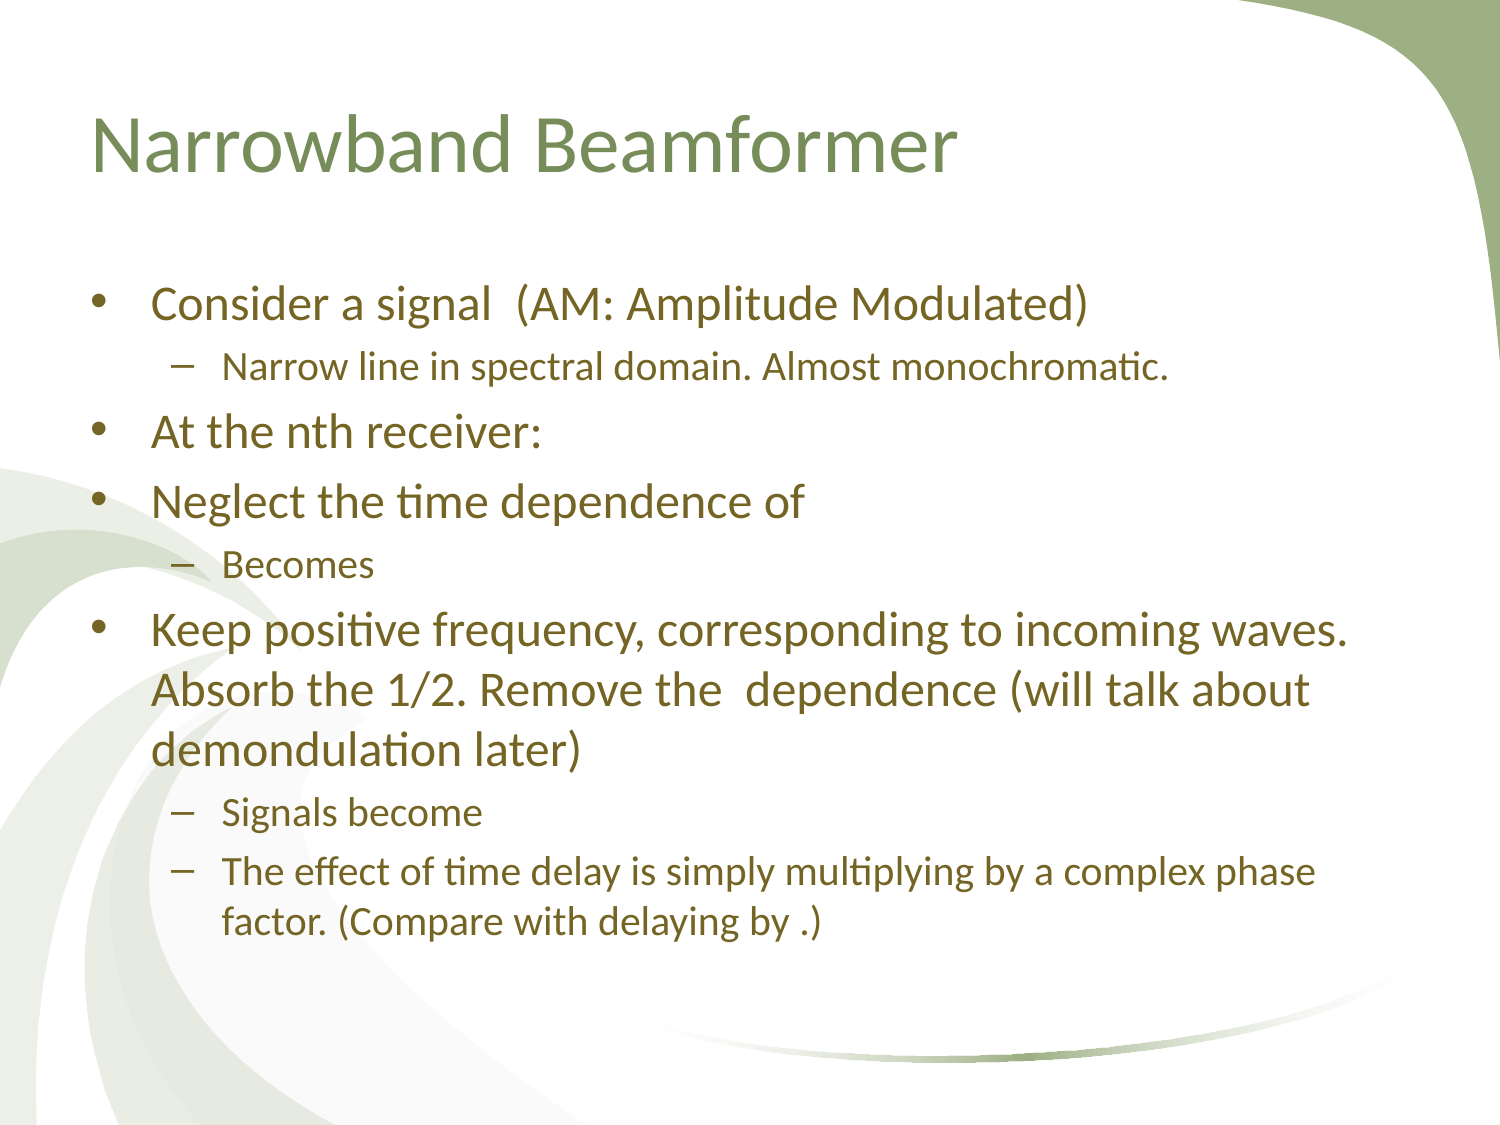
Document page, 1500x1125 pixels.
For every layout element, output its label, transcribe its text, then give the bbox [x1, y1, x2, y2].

title Narrowband Beamformer [75, 45, 1425, 233]
